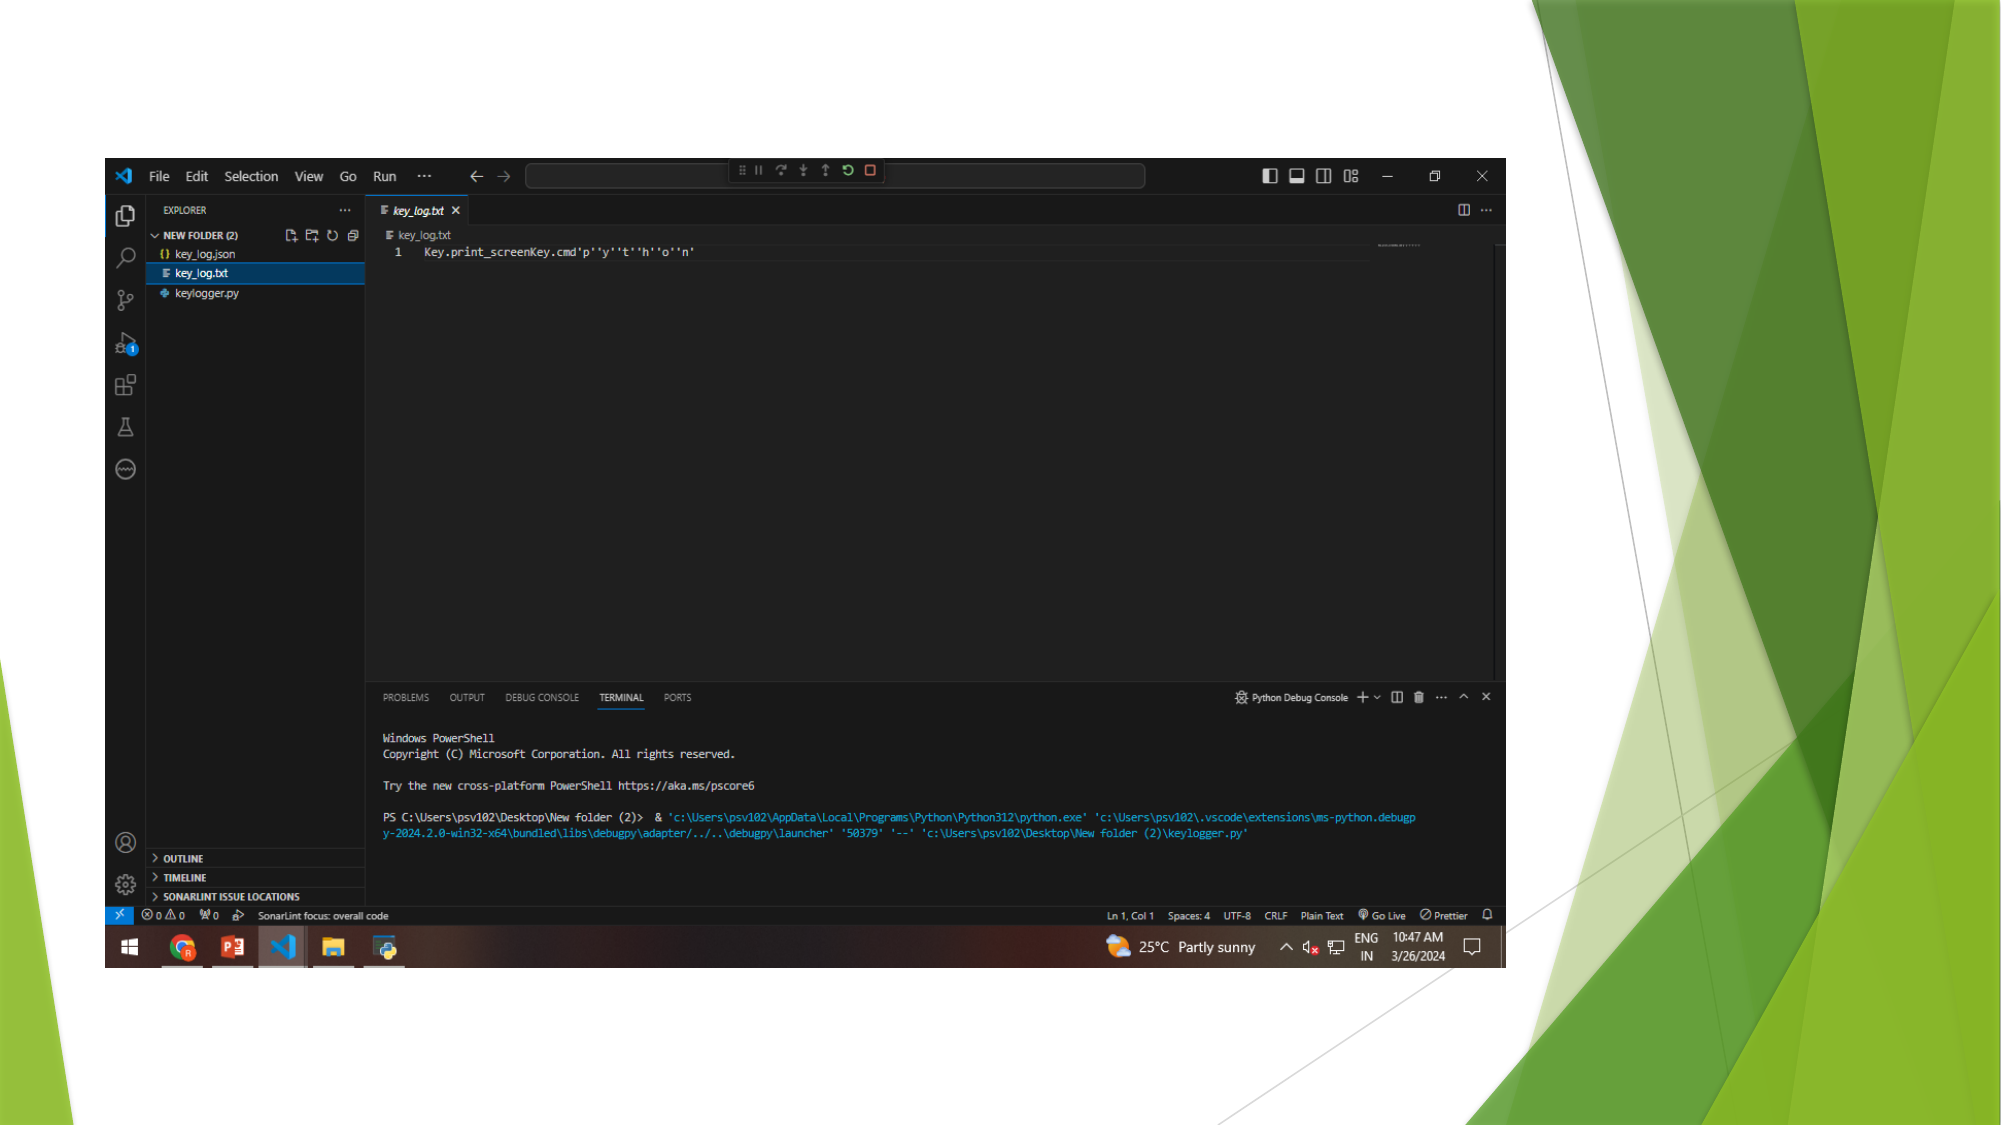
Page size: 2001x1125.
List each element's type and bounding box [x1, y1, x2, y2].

list [105, 157, 1506, 968]
